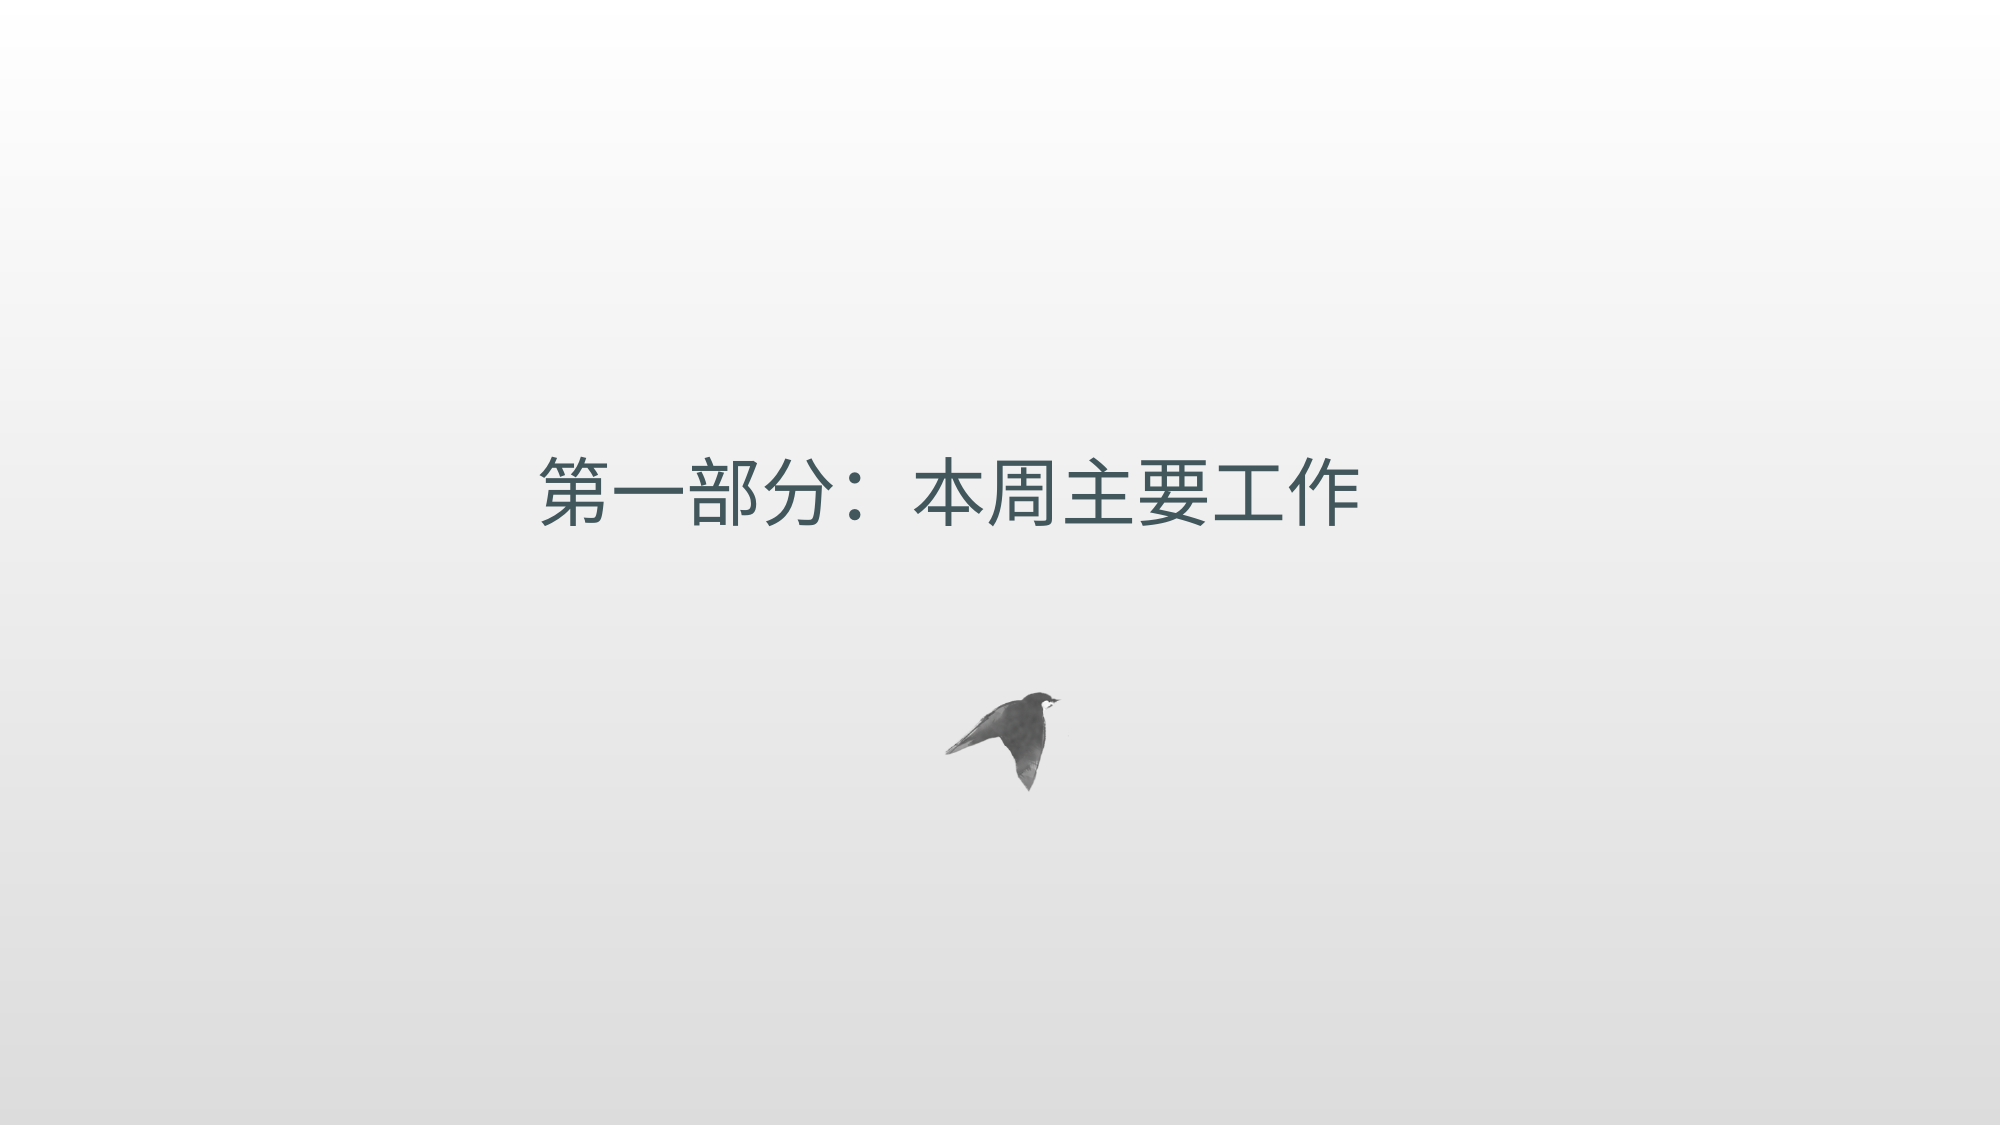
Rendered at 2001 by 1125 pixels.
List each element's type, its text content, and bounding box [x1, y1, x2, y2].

picture [898, 620, 1100, 811]
text_box 第一部分：本周主要工作 [521, 437, 1735, 543]
